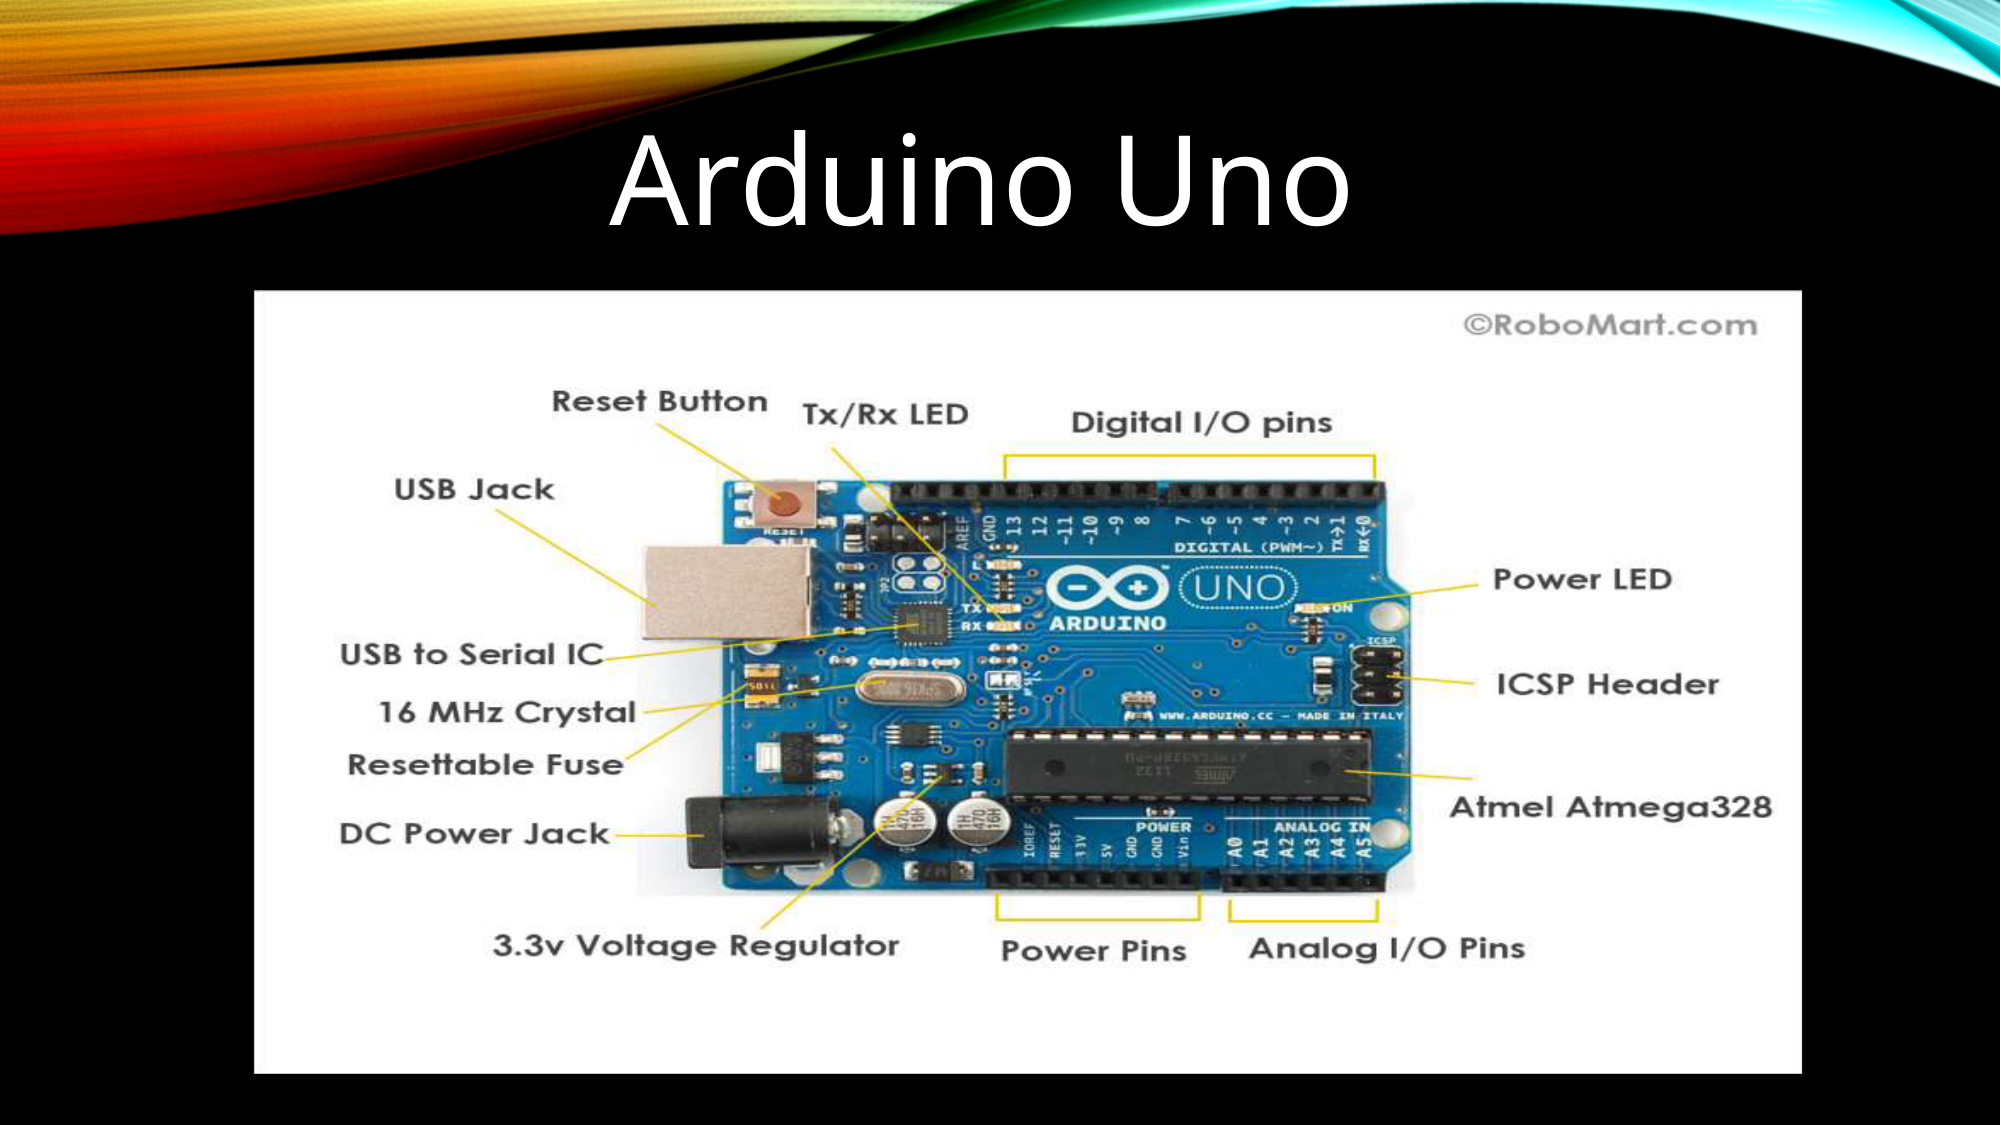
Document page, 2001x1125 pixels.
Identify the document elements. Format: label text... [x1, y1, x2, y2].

text_box Arduino Uno [595, 93, 1593, 259]
picture [0, 0, 2000, 237]
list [253, 290, 1803, 1074]
